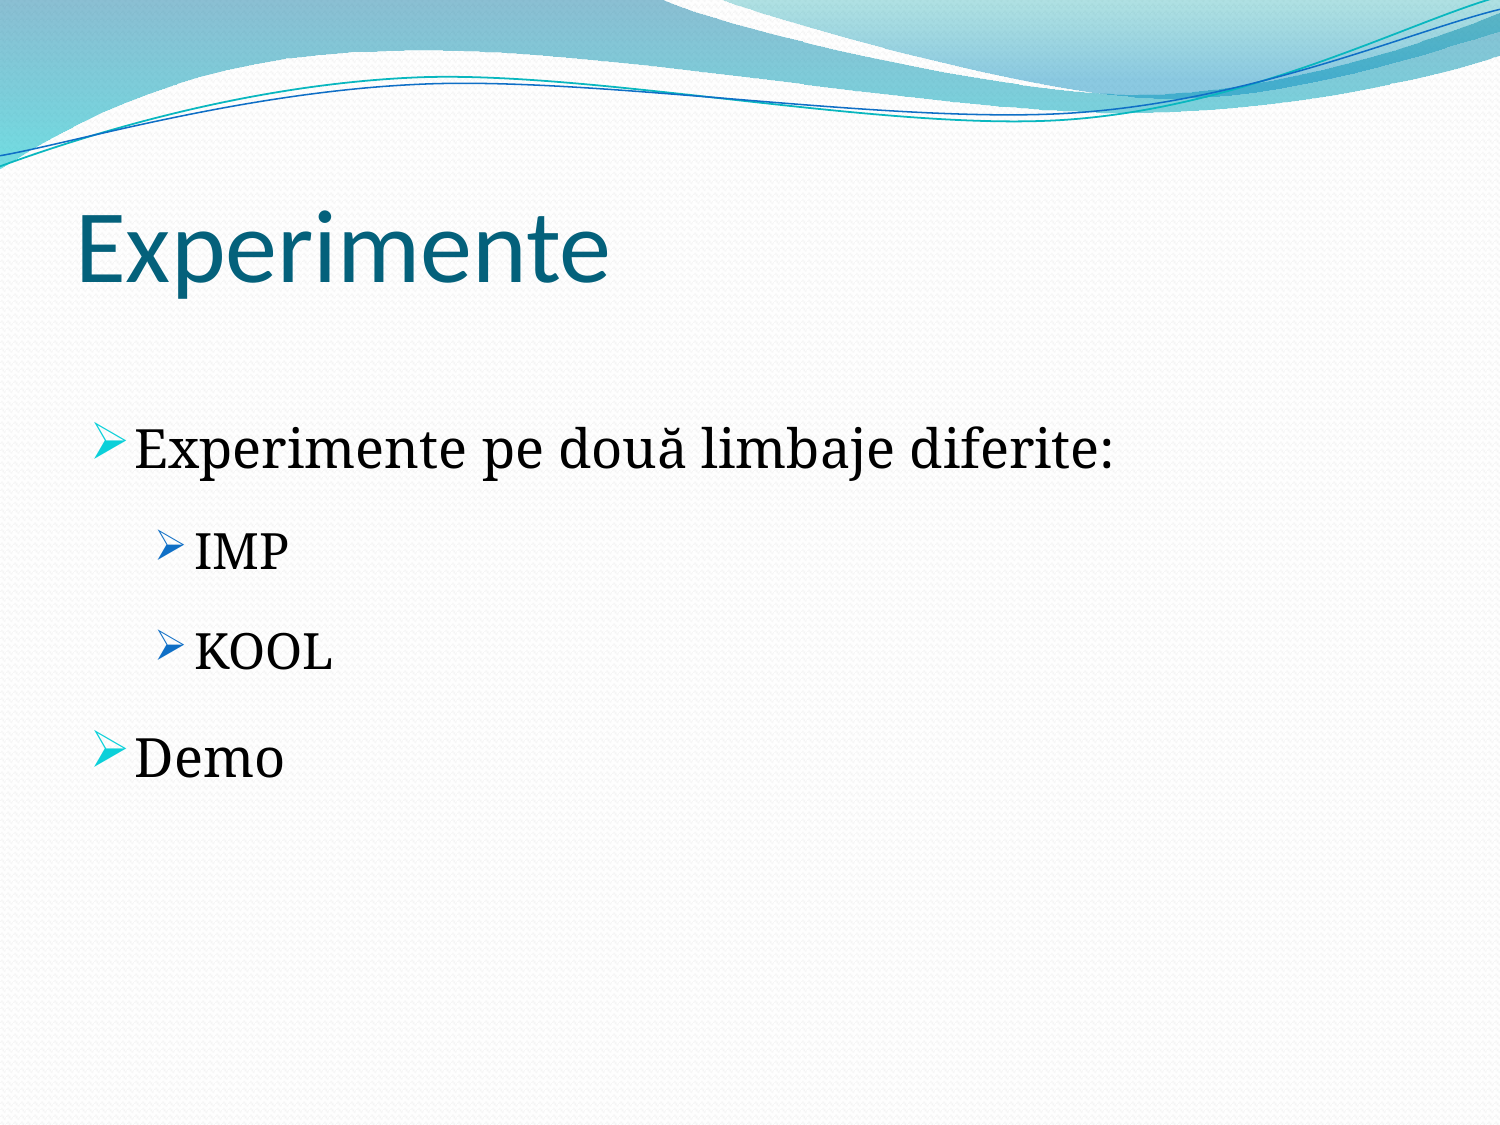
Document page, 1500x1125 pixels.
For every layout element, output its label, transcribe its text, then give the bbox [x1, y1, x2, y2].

title Experimente [75, 115, 1425, 303]
list Experimente pe două limbaje diferite: IMP KOOL Demo [75, 375, 1425, 1038]
